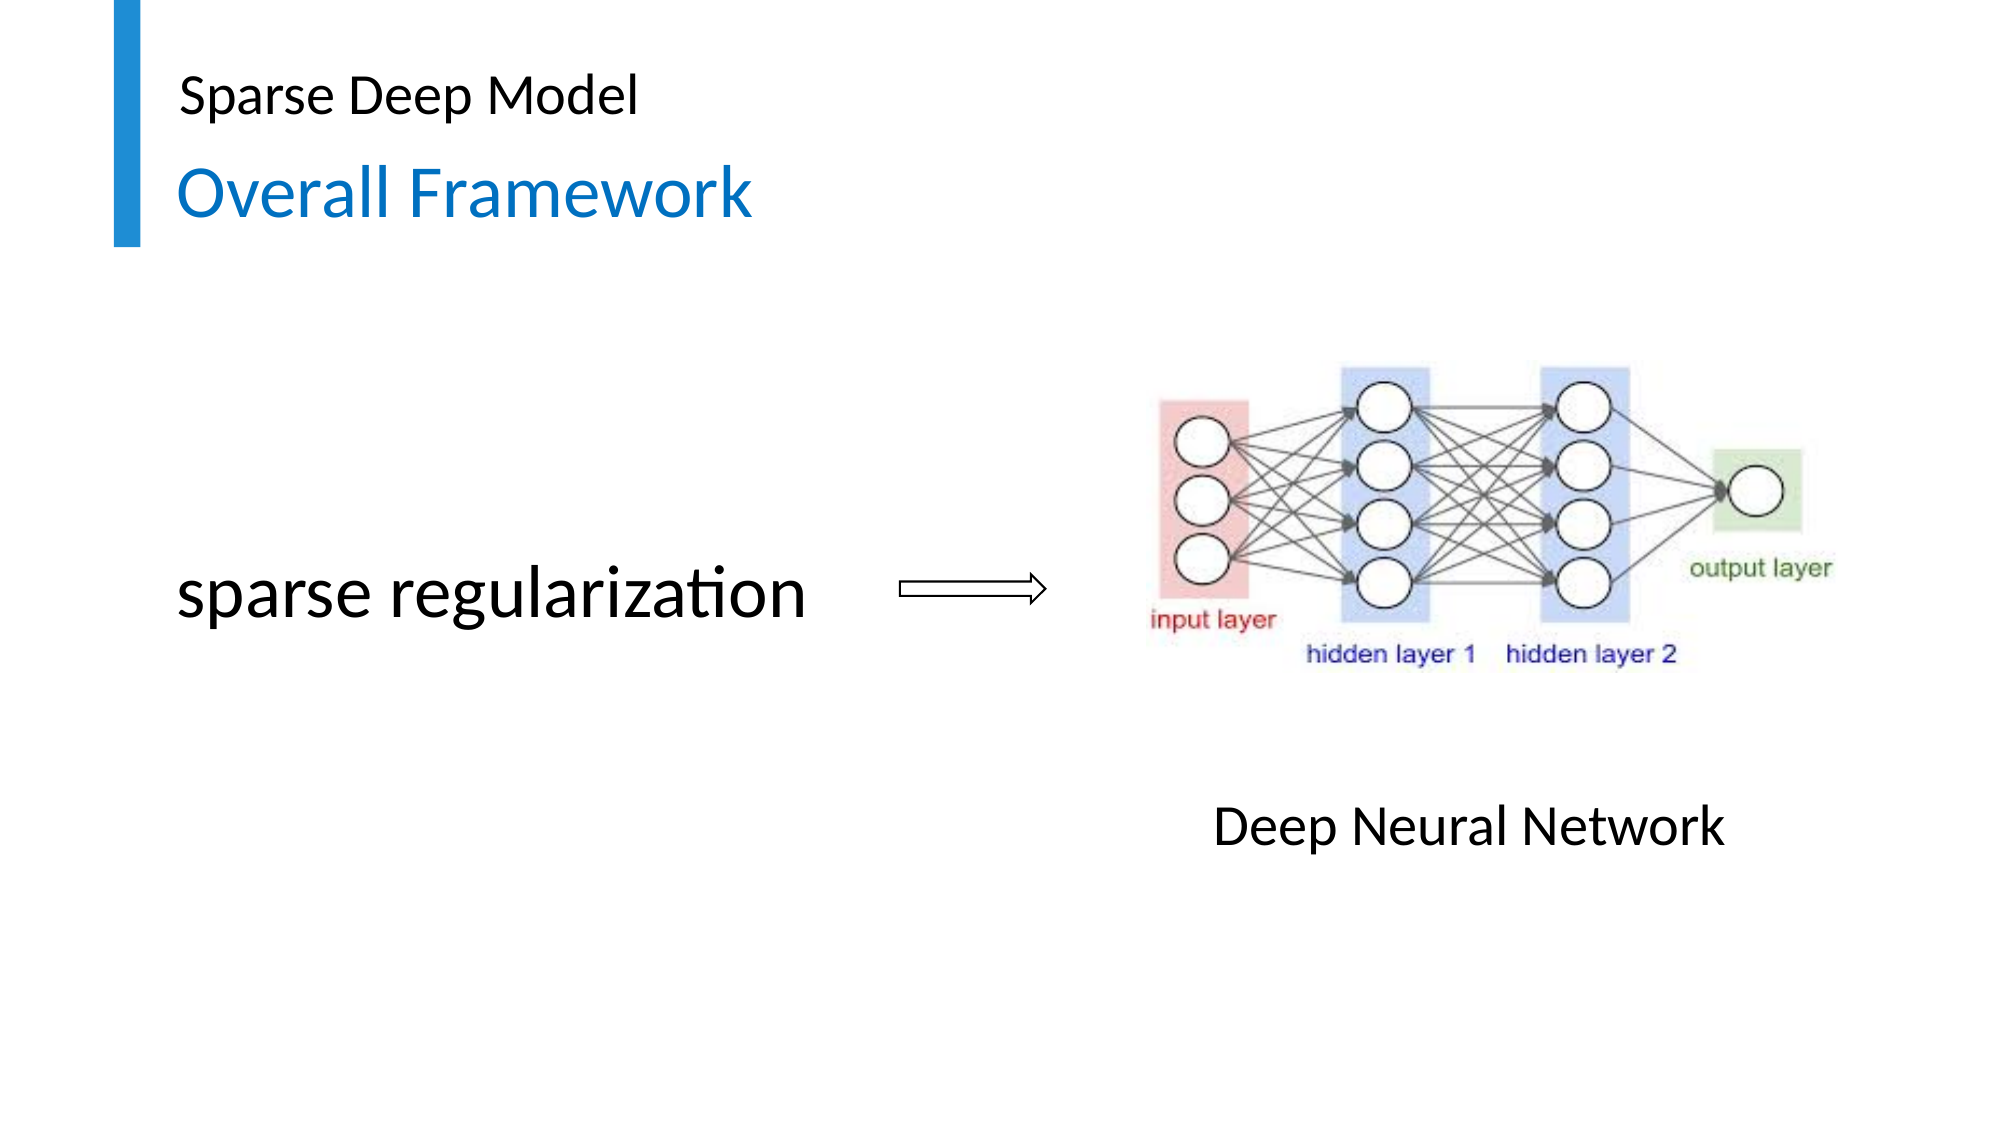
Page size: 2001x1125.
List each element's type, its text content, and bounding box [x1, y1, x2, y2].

text_box [113, 0, 141, 248]
text_box Deep Neural Network [1199, 779, 1785, 865]
text_box [898, 571, 1047, 606]
text_box Overall Framework [161, 135, 786, 240]
text_box Sparse Deep Model [164, 49, 655, 134]
text_box sparse regularization [161, 535, 845, 641]
picture [1146, 360, 1838, 673]
